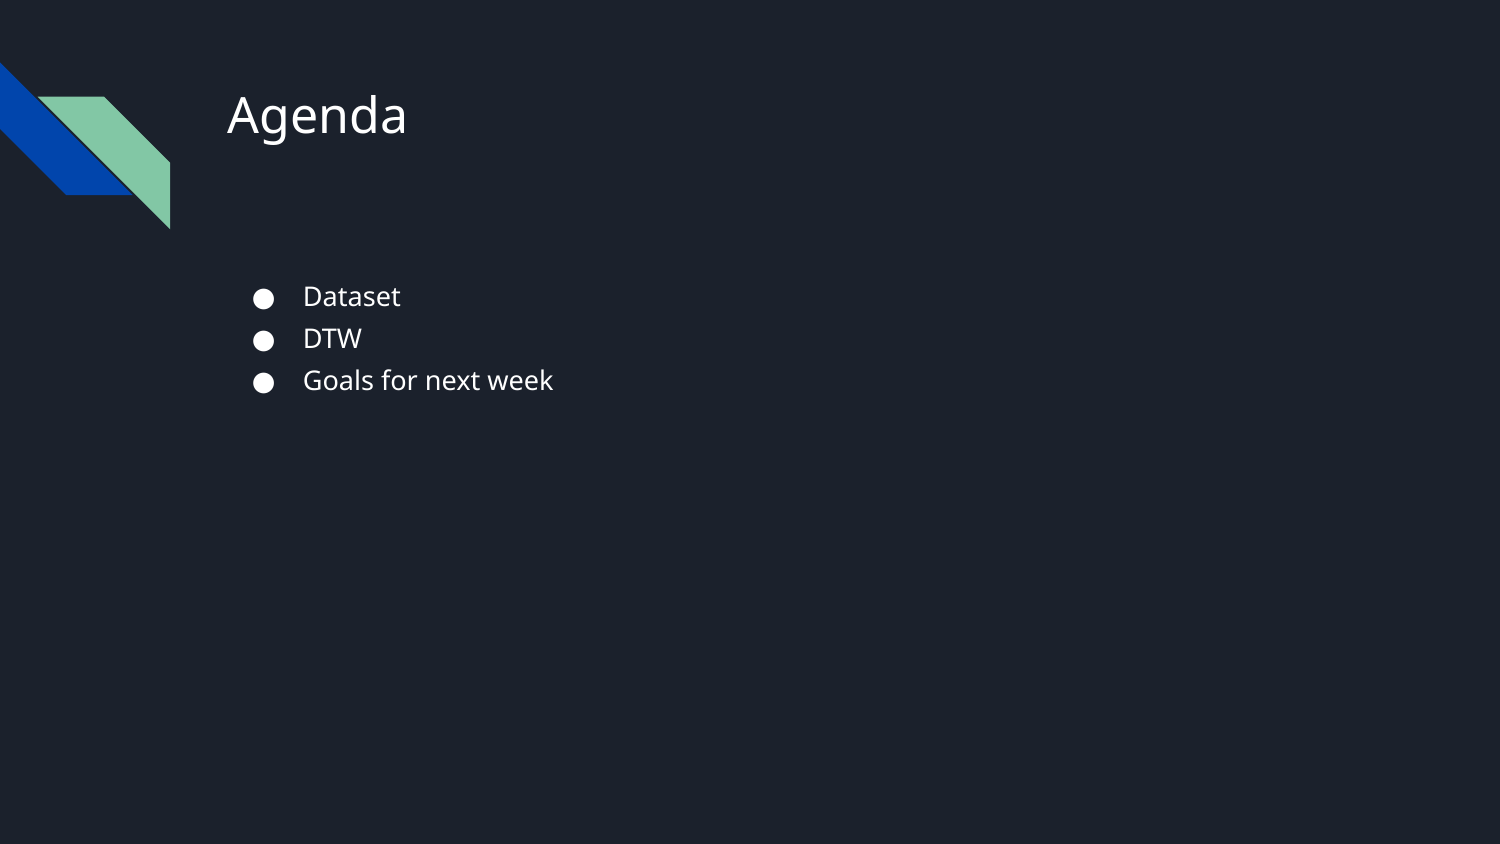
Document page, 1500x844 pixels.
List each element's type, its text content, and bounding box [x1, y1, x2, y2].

list Dataset DTW Goals for next week [212, 257, 1368, 735]
title Agenda [212, 64, 1368, 215]
